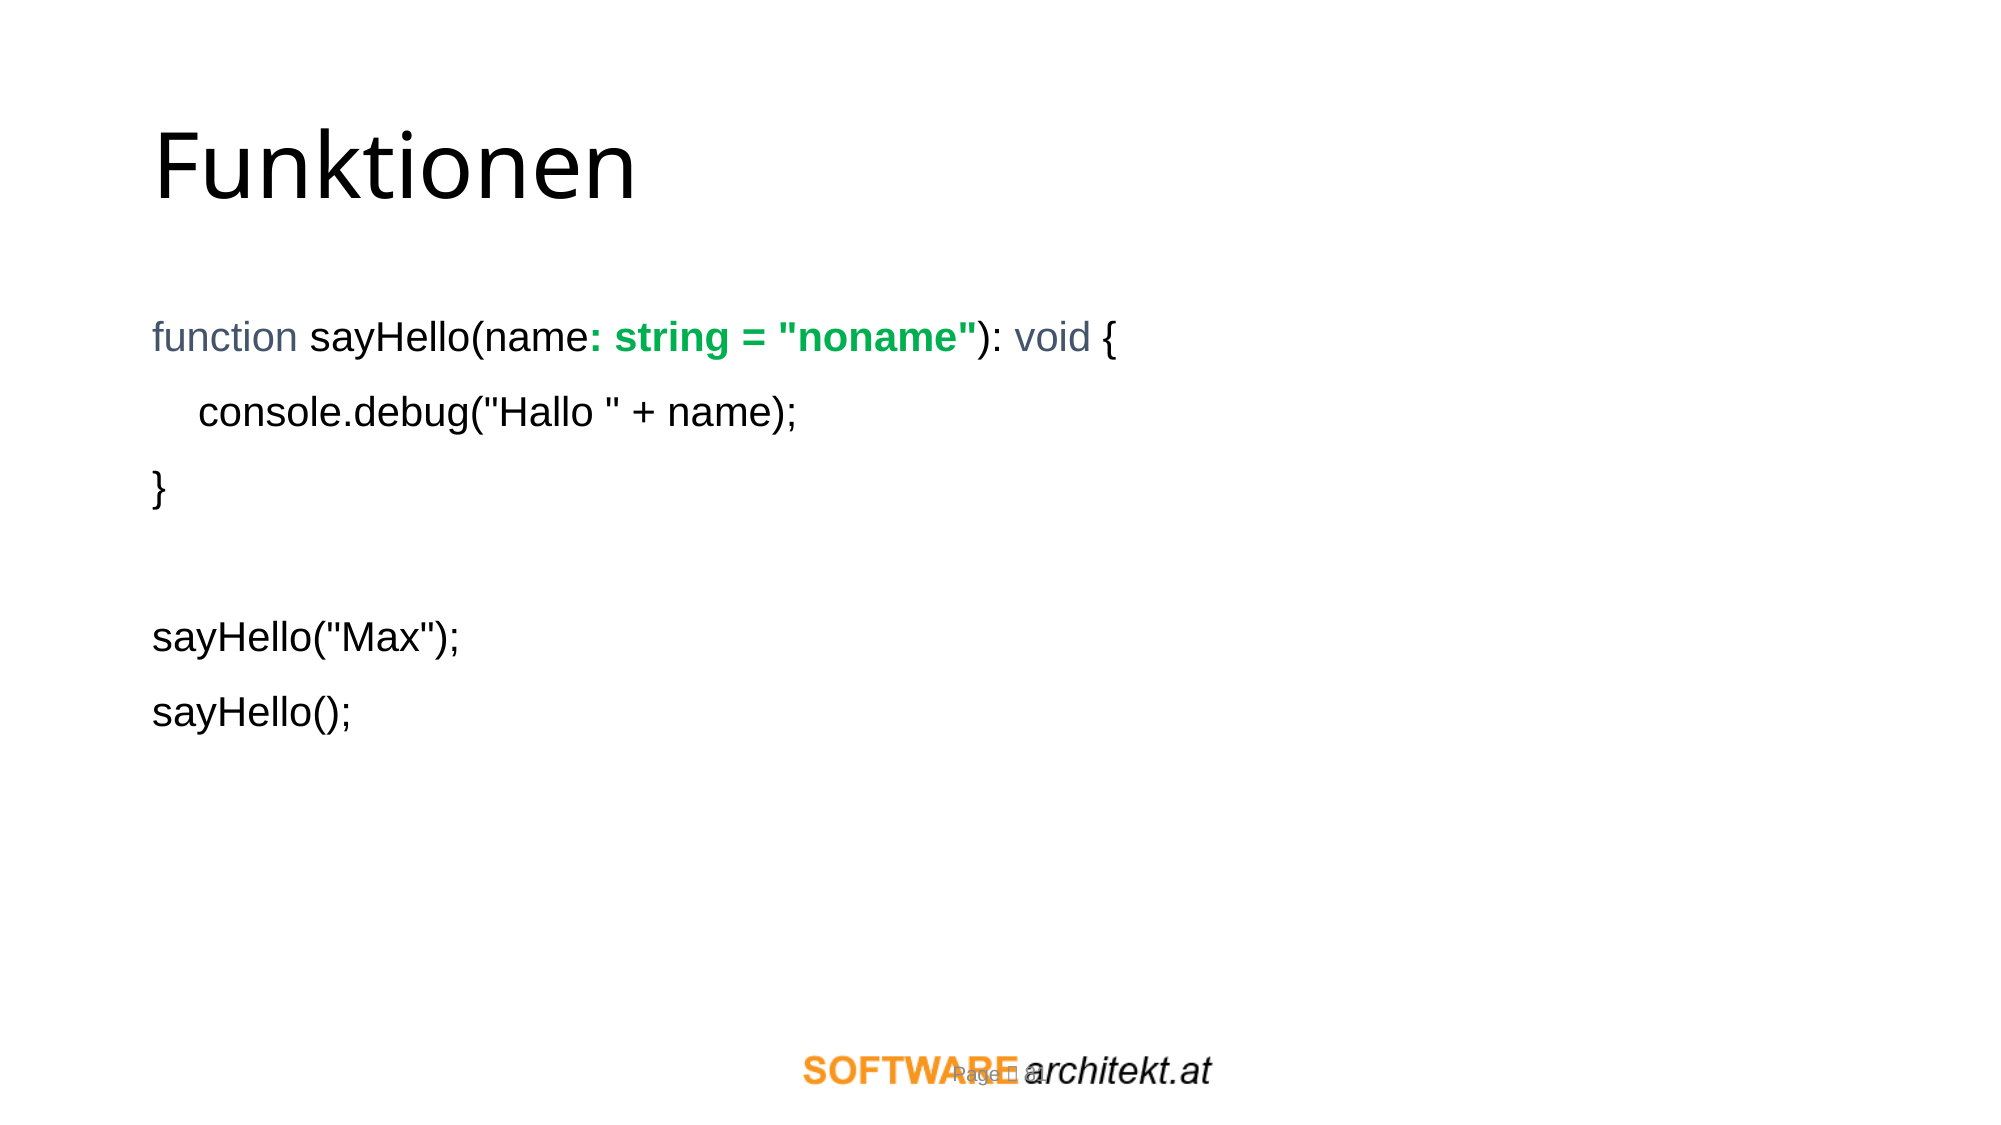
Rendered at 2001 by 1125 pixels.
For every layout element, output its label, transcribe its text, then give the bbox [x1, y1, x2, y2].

text_box function sayHello(name: string = "noname"): void { console.debug("Hallo " + name); } sayHello("Max"); sayHello(); [137, 277, 1494, 742]
title Funktionen [137, 59, 1863, 278]
footer Page  81 [662, 1042, 1338, 1103]
